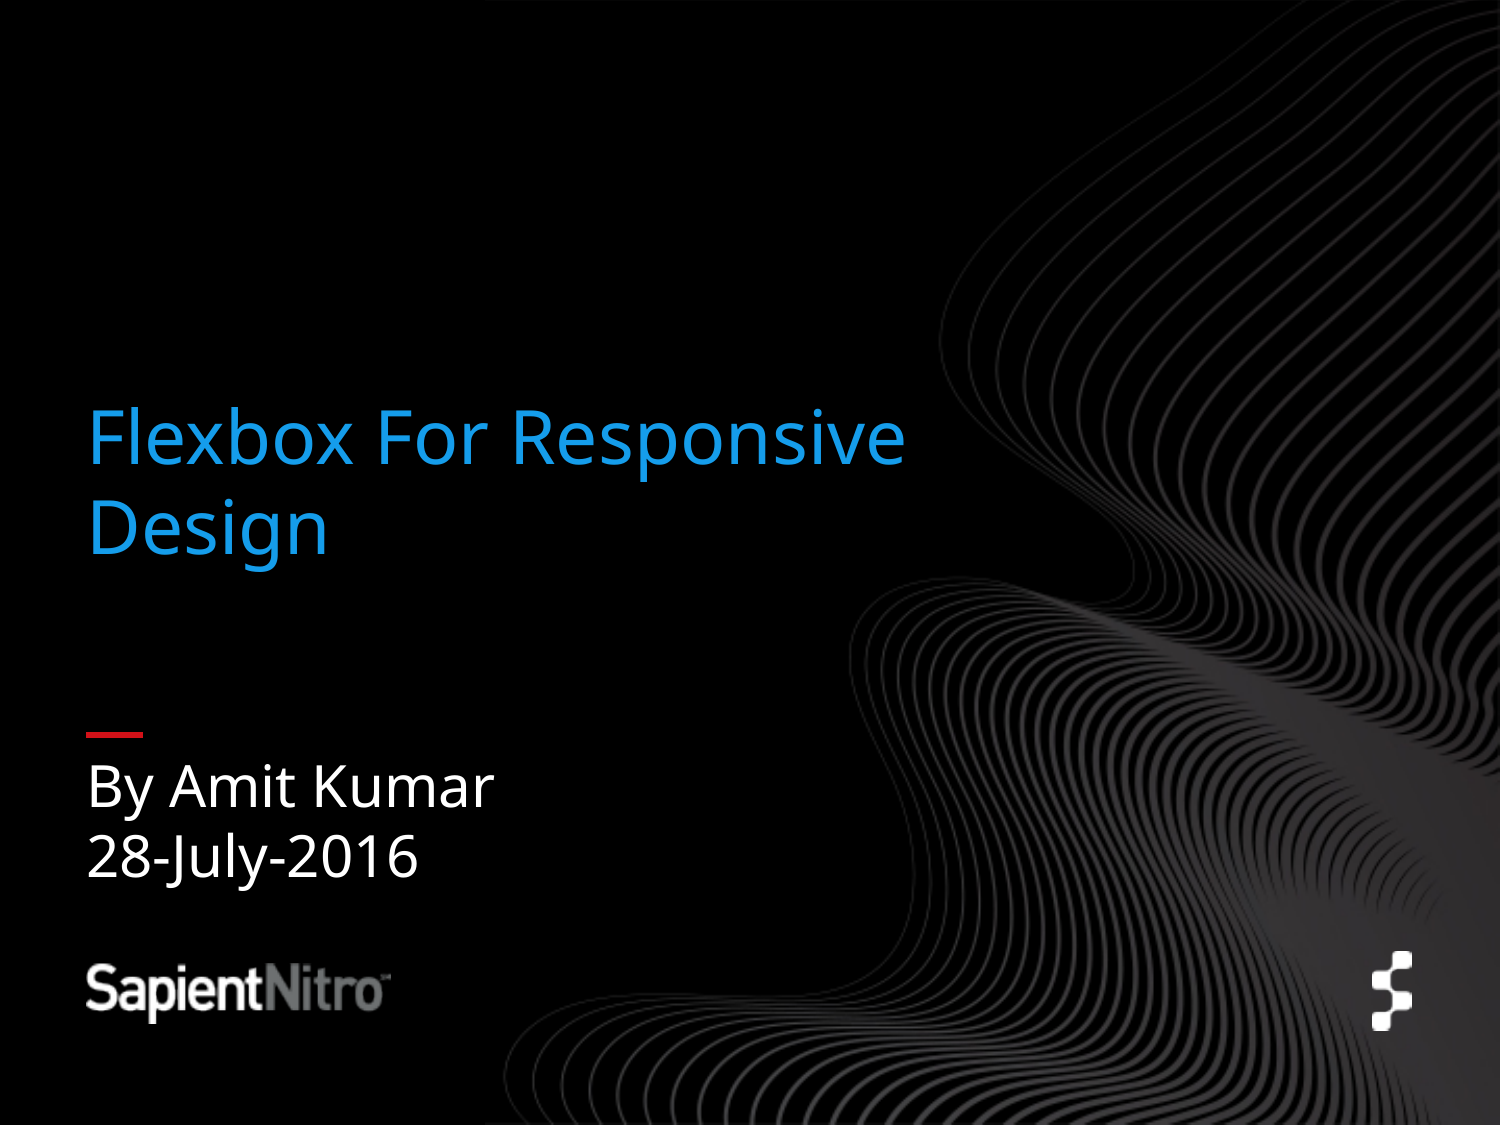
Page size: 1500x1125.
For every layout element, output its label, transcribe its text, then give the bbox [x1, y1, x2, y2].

title Flexbox For Responsive Design By Amit Kumar 28-July-2016 [86, 389, 1048, 572]
picture [485, 0, 1500, 1125]
picture [86, 962, 391, 1024]
